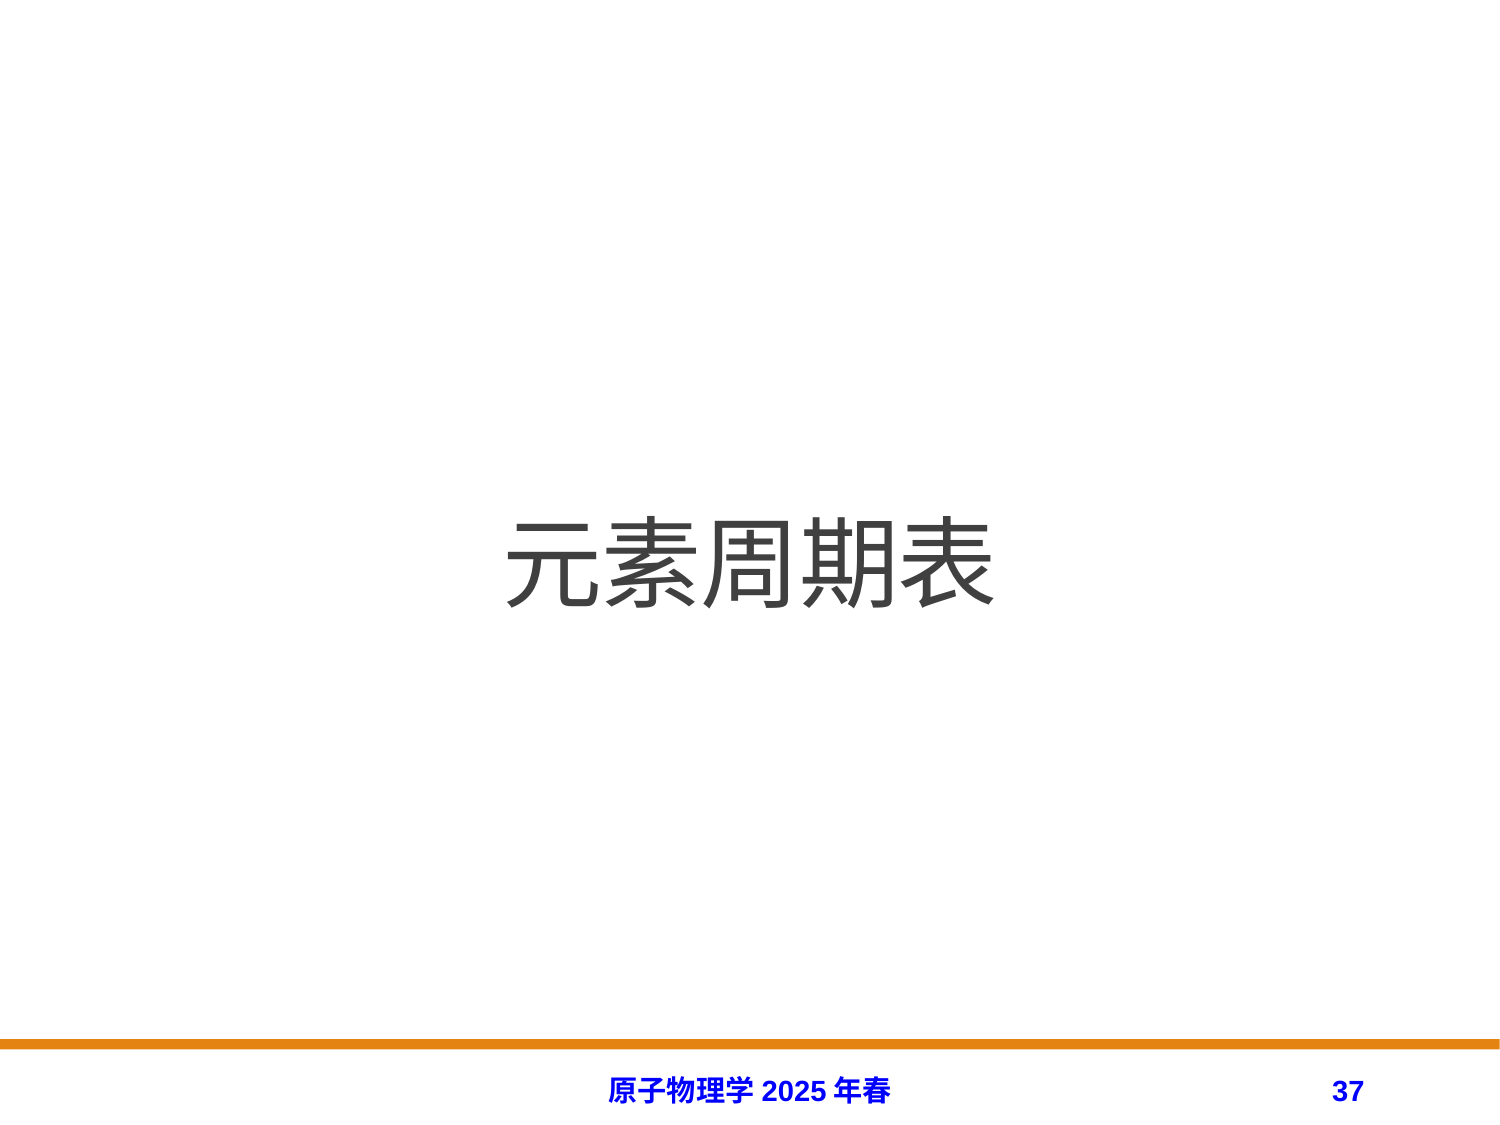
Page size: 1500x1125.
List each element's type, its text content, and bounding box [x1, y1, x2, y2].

footer 原子物理学2025年春 [453, 1059, 1047, 1120]
title 元素周期表 [68, 474, 1432, 629]
slide_number 37 [1218, 1059, 1380, 1120]
